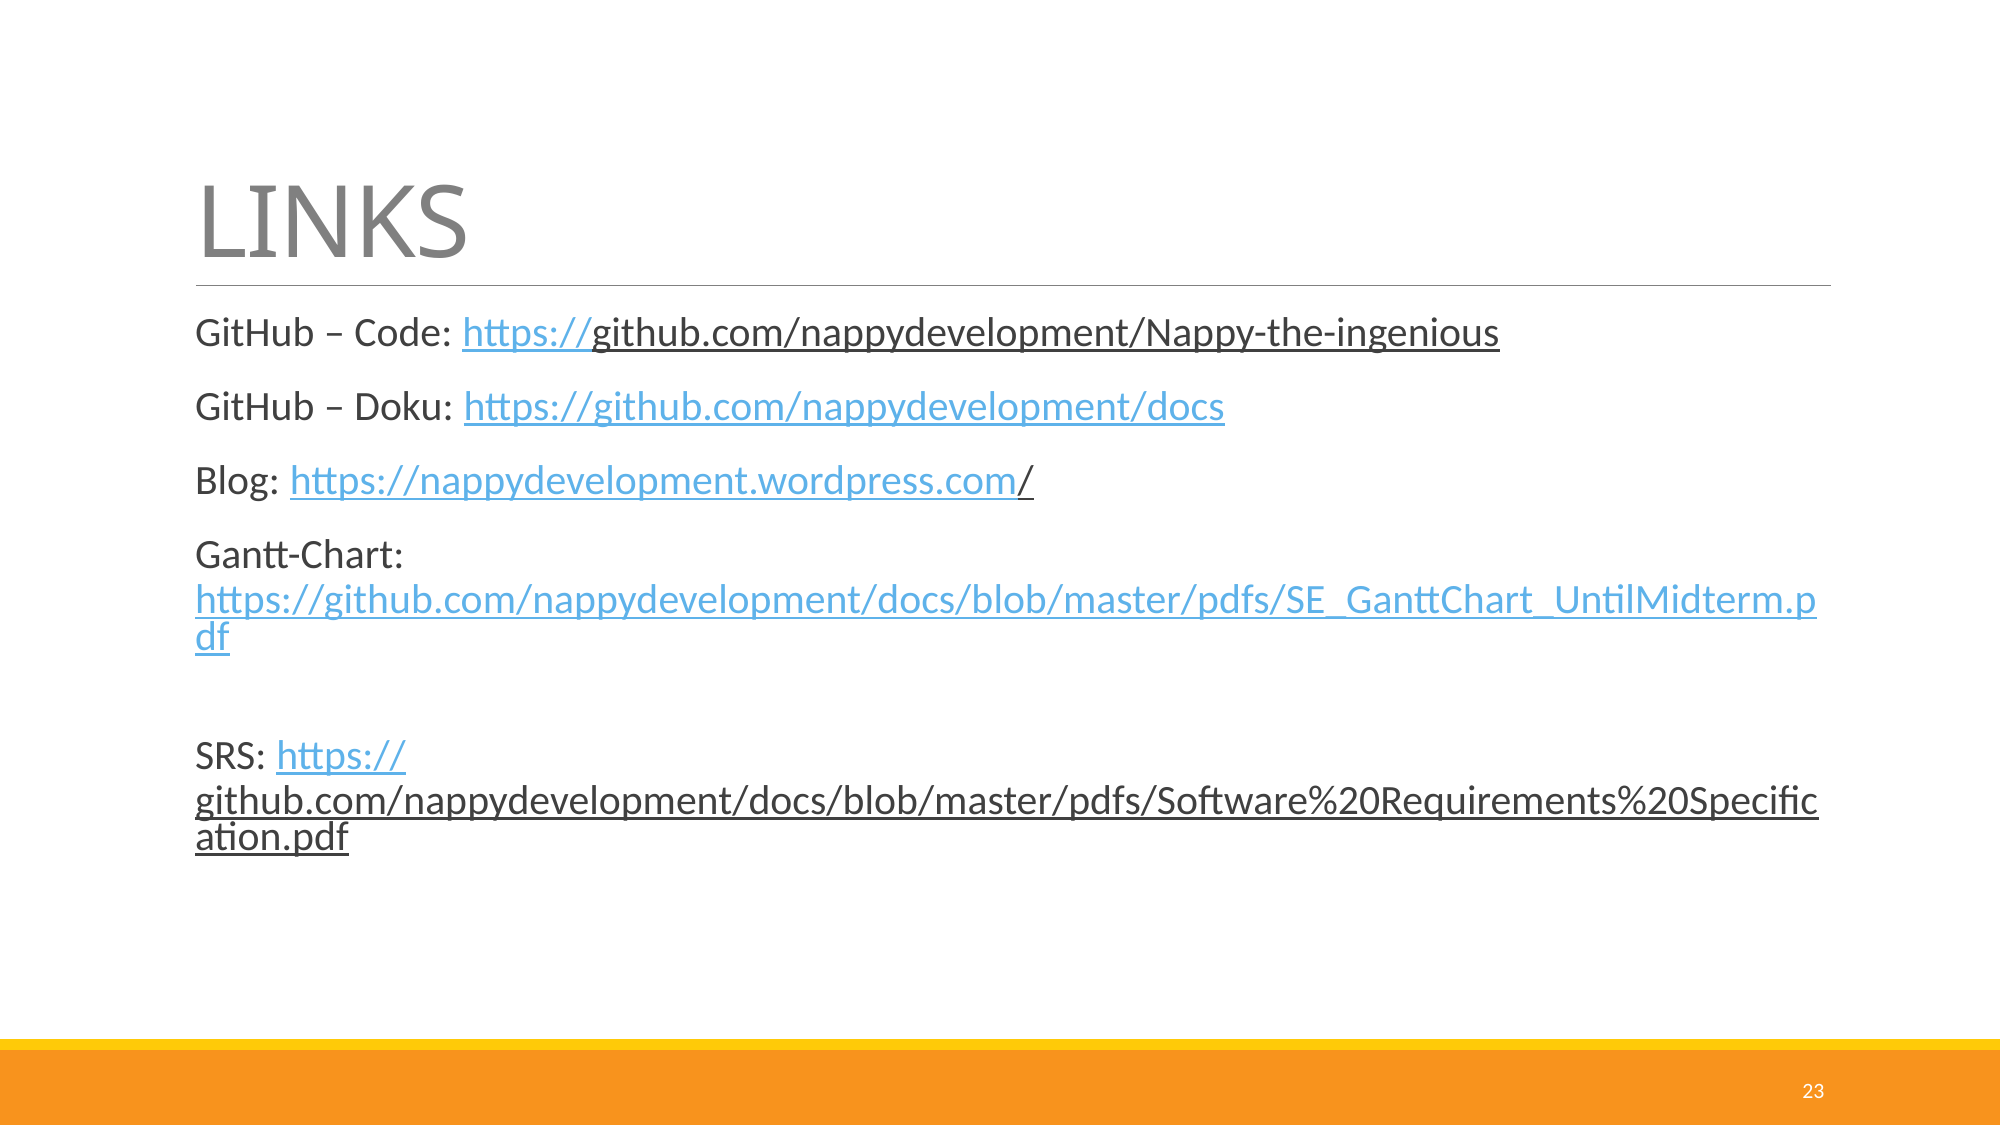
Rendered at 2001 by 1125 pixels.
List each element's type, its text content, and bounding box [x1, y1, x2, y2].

title LINKS [180, 47, 1830, 285]
slide_number 23 [1624, 1059, 1840, 1120]
list GitHub – Code: https://github.com/nappydevelopment/Nappy-the-ingenious GitHub – Doku: https://github.com/nappydevelopment/docs Blog: https://nappydevelopment.wordpress.com/ Gantt-Chart: https://github.com/nappydevelopment/docs/blob/master/pdfs/SE_GanttChart_UntilMidterm.pdf SRS: https://github.com/nappydevelopment/docs/blob/master/pdfs/Software%20Requirements%20Specification.pdf [180, 302, 1830, 963]
